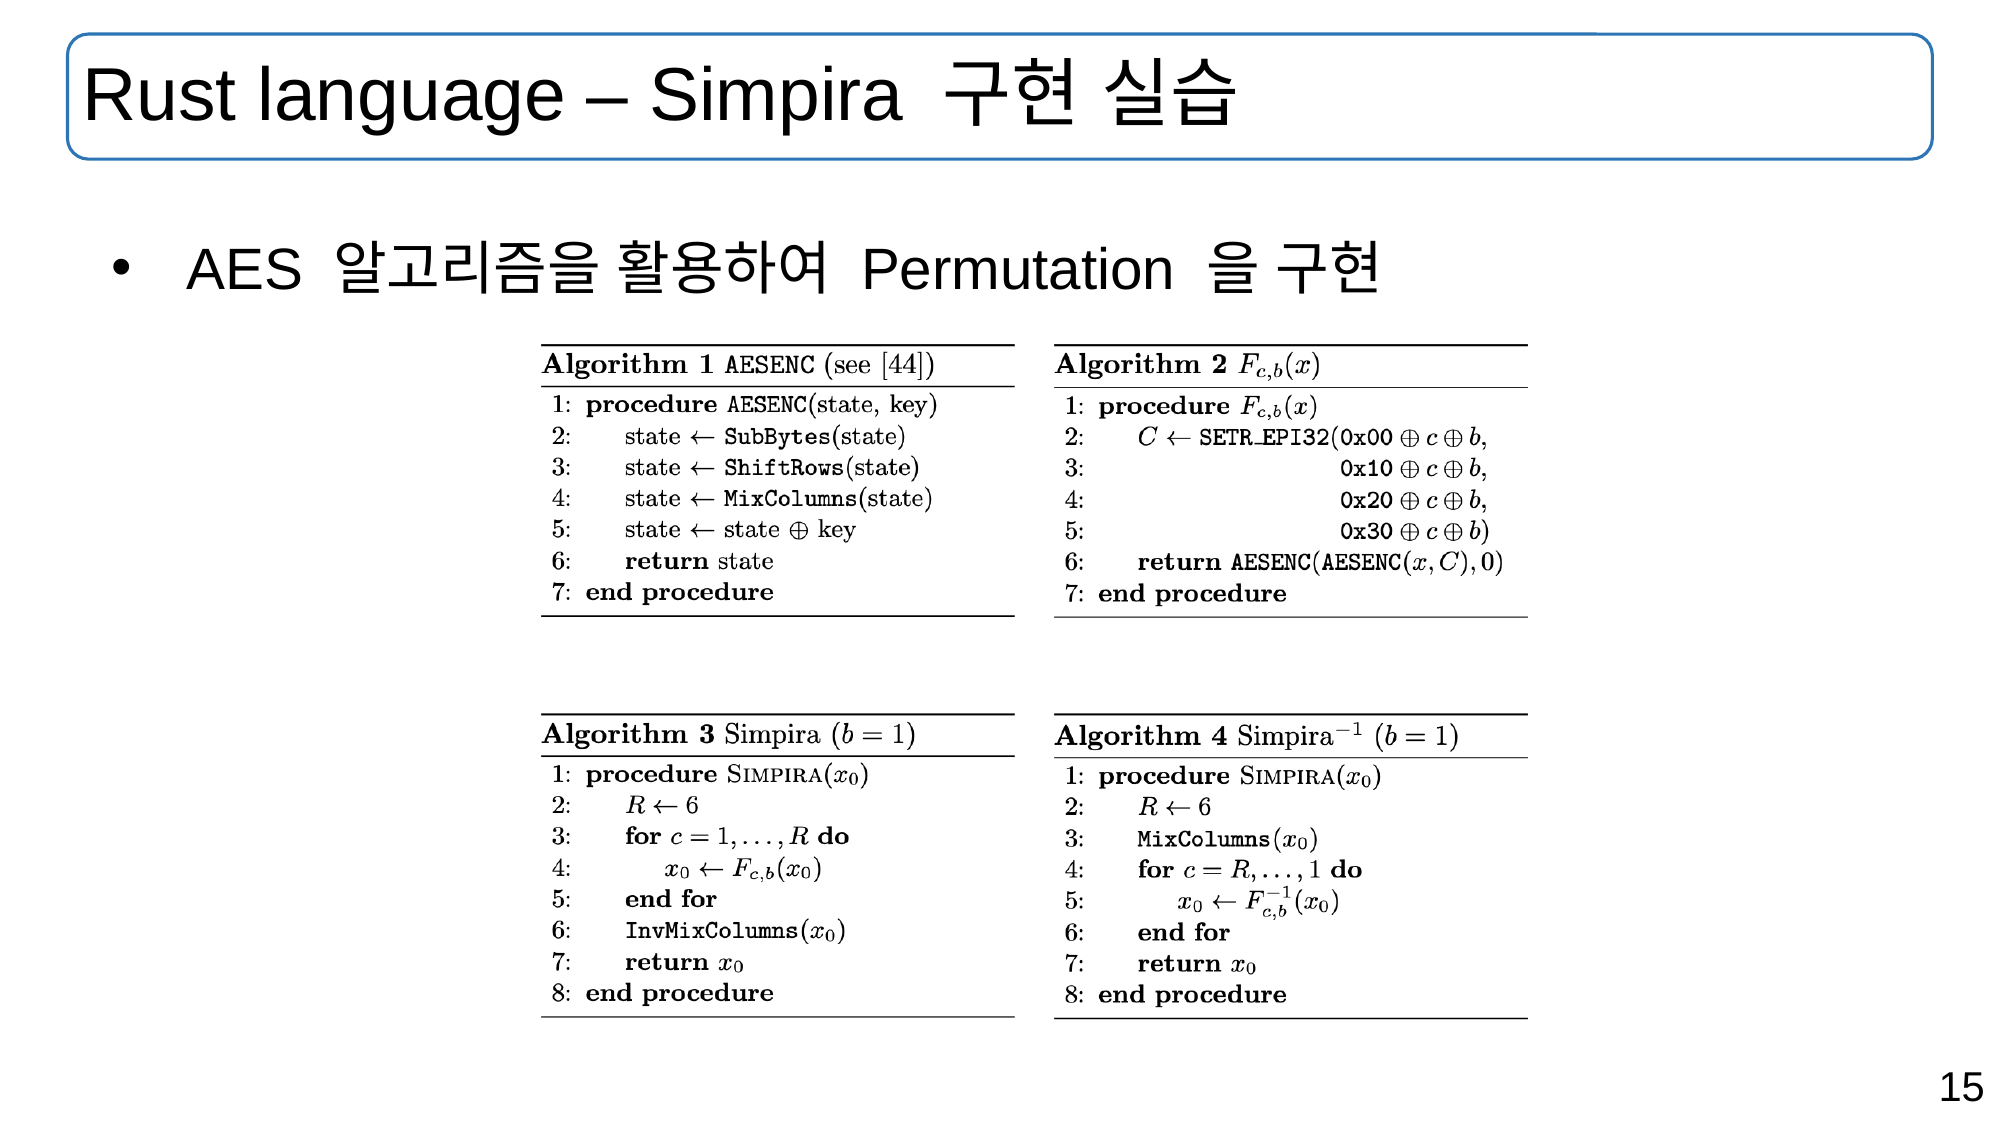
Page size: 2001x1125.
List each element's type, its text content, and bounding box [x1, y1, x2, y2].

picture [510, 306, 1571, 1049]
list AES 알고리즘을 활용하여 Permutation 을 구현 [67, 189, 1933, 1019]
title Rust language – Simpira 구현 실습 [67, 34, 1933, 160]
